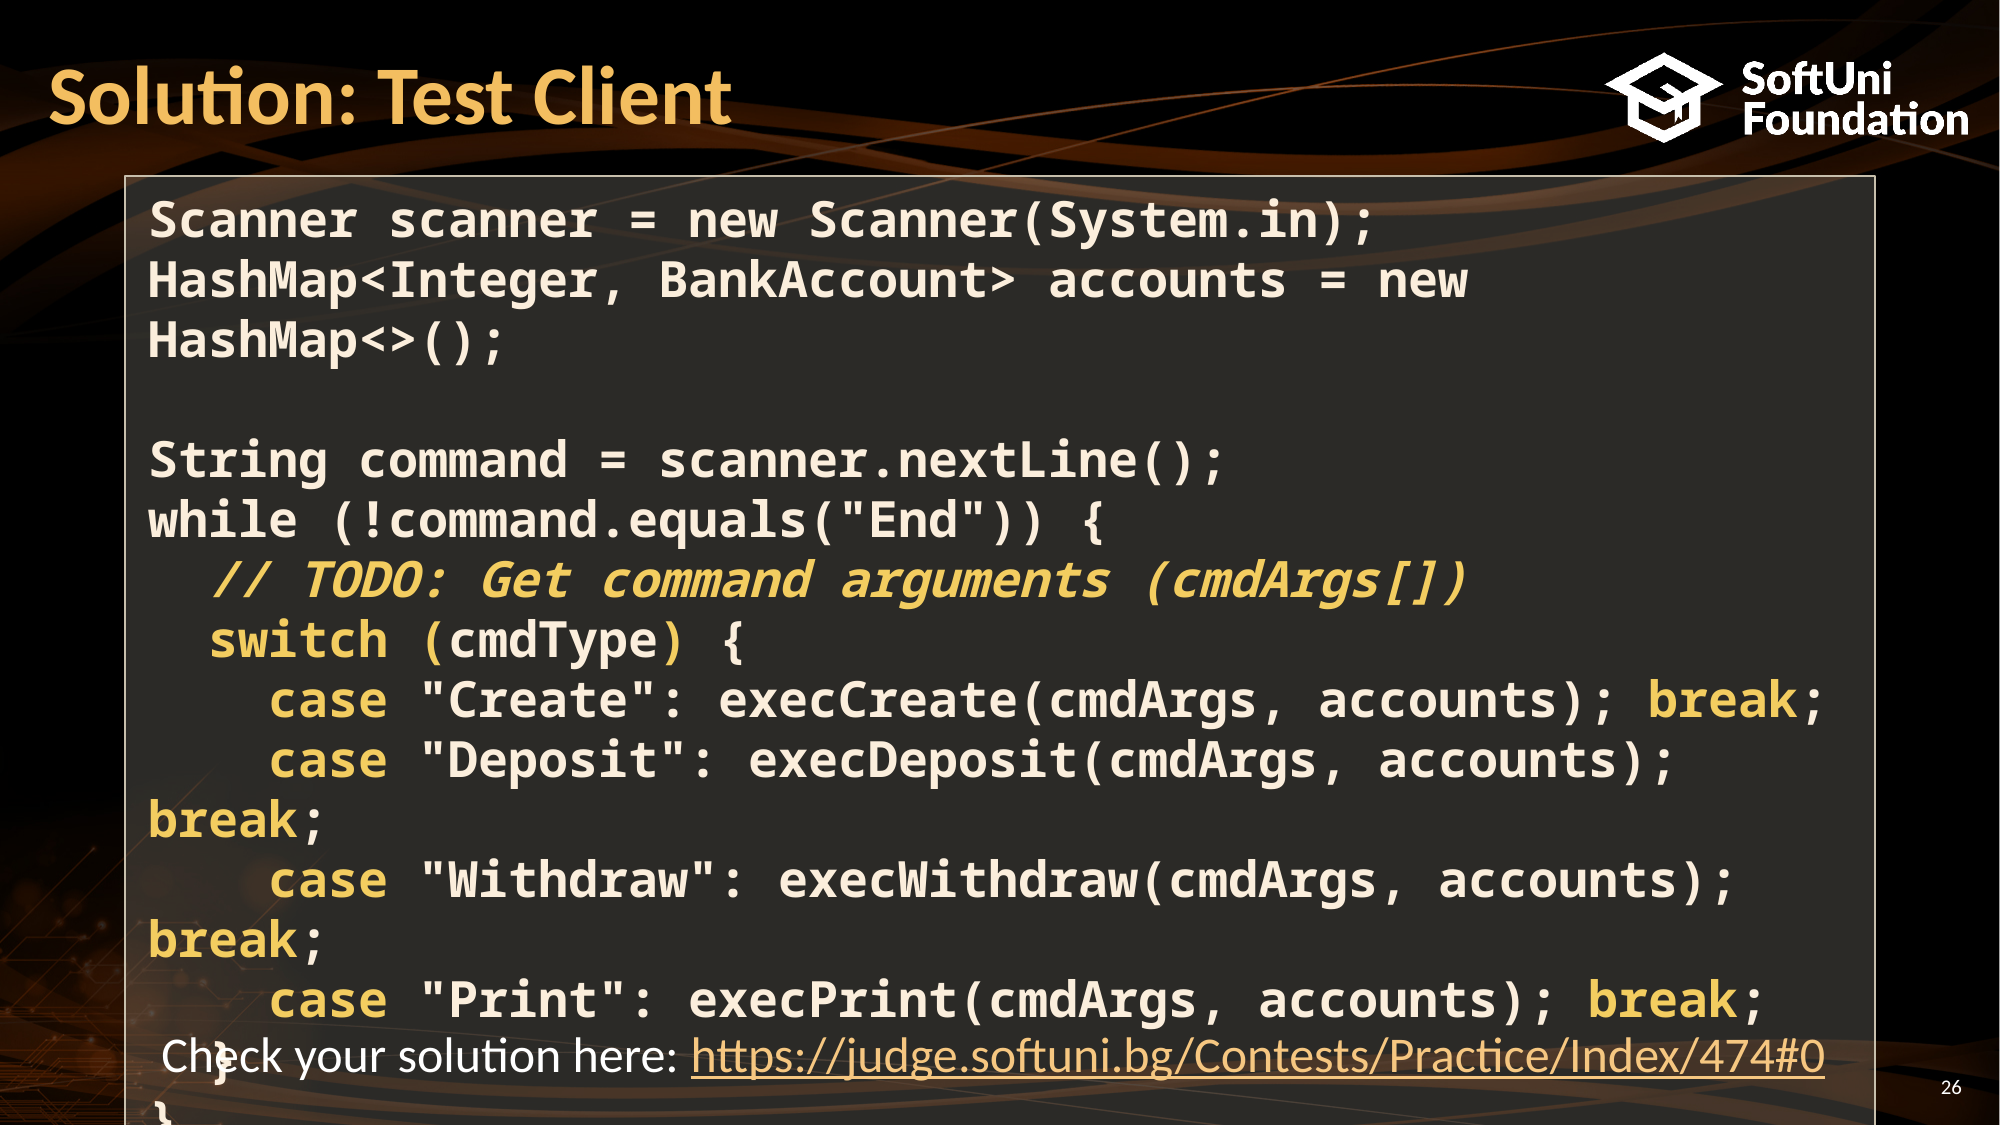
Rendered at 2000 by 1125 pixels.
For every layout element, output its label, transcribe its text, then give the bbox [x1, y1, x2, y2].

picture [0, 0, 2000, 1125]
slide_number 26 [1897, 1070, 1968, 1103]
text_box Scanner scanner = new Scanner(System.in); HashMap<Integer, BankAccount> accounts = new HashMap<>(); String command = scanner.nextLine(); while (!command.equals("End")) { // TODO: Get command arguments (cmdArgs[]) switch (cmdType) { case "Create": execCreate(cmdArgs, accounts); break; case "Deposit": execDeposit(cmdArgs, accounts); break; case "Withdraw": execWithdraw(cmdArgs, accounts); break; case "Print": execPrint(cmdArgs, accounts); break; } } [124, 175, 1875, 1125]
text_box Check your solution here: https://judge.softuni.bg/Contests/Practice/Index/474#0 [124, 1015, 1863, 1091]
title Solution: Test Client [30, 6, 1602, 189]
